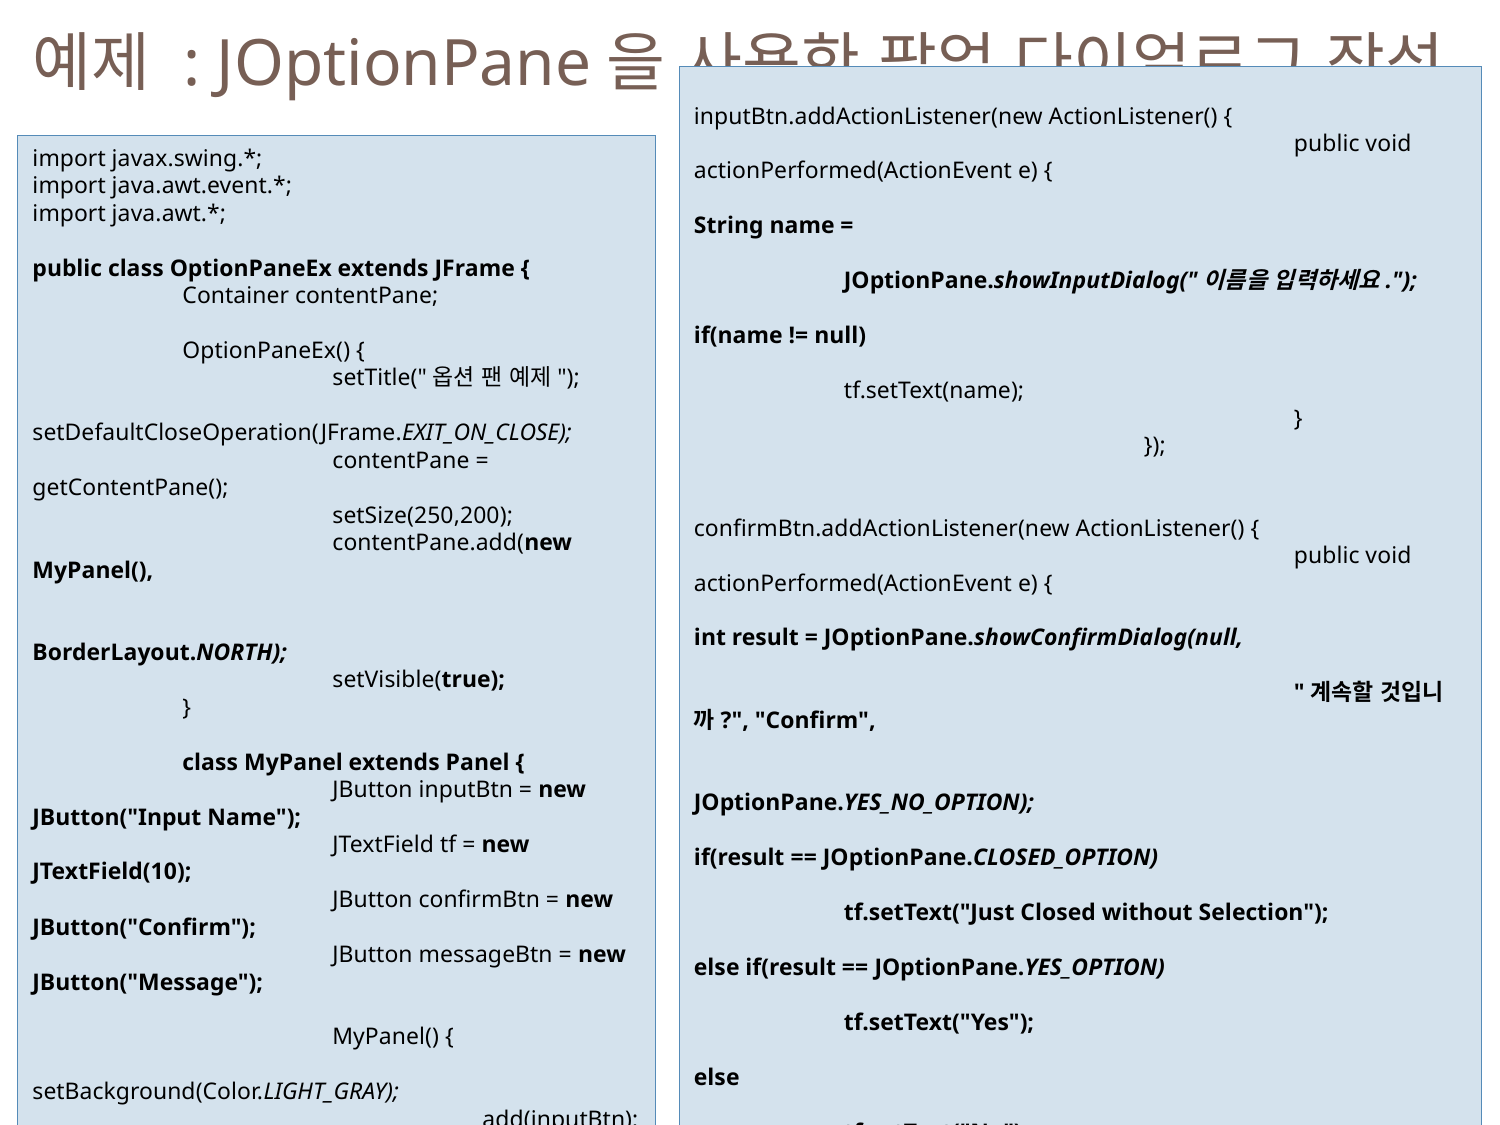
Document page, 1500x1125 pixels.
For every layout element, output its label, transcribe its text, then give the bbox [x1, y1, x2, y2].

slide_number 21 [0, 1025, 88, 1088]
text_box import javax.swing.*; import java.awt.event.*; import java.awt.*; public class OptionPaneEx extends JFrame { Container contentPane; OptionPaneEx() { setTitle("옵션 팬 예제"); setDefaultCloseOperation(JFrame.EXIT_ON_CLOSE); contentPane = getContentPane(); setSize(250,200); contentPane.add(new MyPanel(), BorderLayout.NORTH); setVisible(true); } class MyPanel extends Panel { JButton inputBtn = new JButton("Input Name"); JTextField tf = new JTextField(10); JButton confirmBtn = new JButton("Confirm"); JButton messageBtn = new JButton("Message"); MyPanel() { setBackground(Color.LIGHT_GRAY); add(inputBtn); add(confirmBtn); add(messageBtn); add(tf); [17, 135, 656, 1125]
text_box inputBtn.addActionListener(new ActionListener() { public void actionPerformed(ActionEvent e) { String name = JOptionPane.showInputDialog("이름을 입력하세요."); if(name != null) tf.setText(name); } }); confirmBtn.addActionListener(new ActionListener() { public void actionPerformed(ActionEvent e) { int result = JOptionPane.showConfirmDialog(null, "계속할 것입니까?", "Confirm", JOptionPane.YES_NO_OPTION); if(result == JOptionPane.CLOSED_OPTION) tf.setText("Just Closed without Selection"); else if(result == JOptionPane.YES_OPTION) tf.setText("Yes"); else tf.setText("No"); } }); messageBtn.addActionListener(new ActionListener() { public void actionPerformed(ActionEvent e) { JOptionPane.showMessageDialog(null, "조심하세요", "Message", JOptionPane.ERROR_MESSAGE); } }); } } public static void main(String [] args) { new OptionPaneEx(); } } [679, 66, 1482, 1125]
title 예제 : JOptionPane을 사용한 팝업 다이얼로그 작성 [17, 4, 1500, 116]
